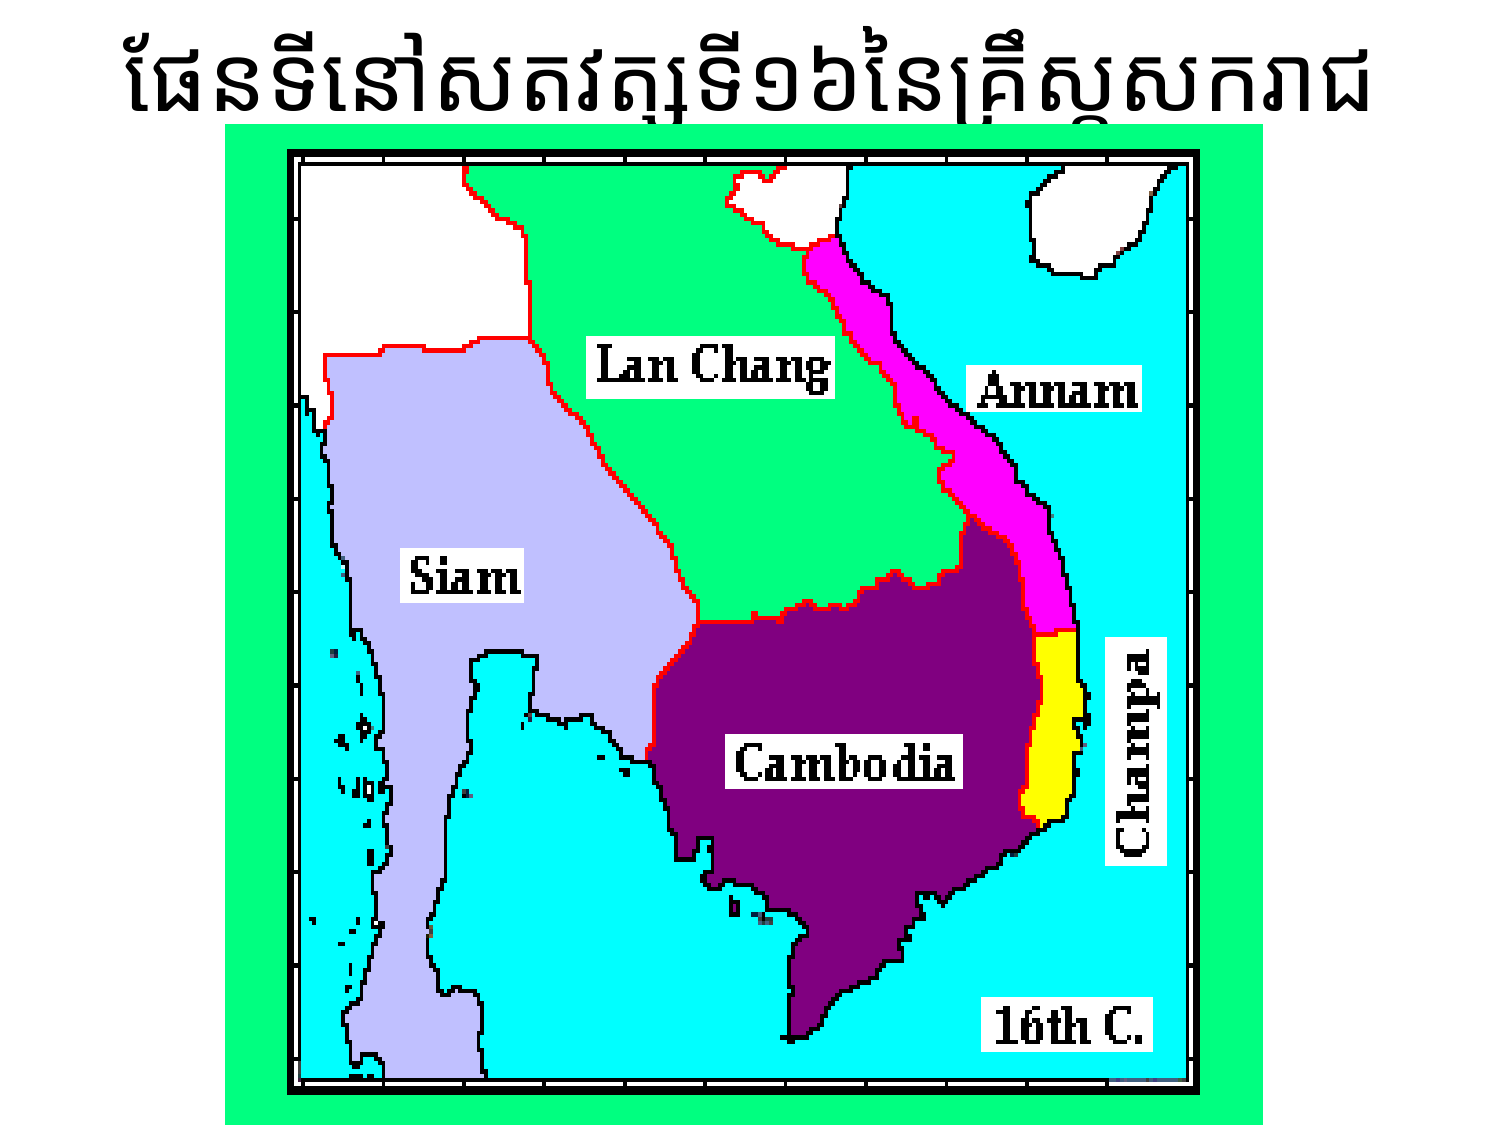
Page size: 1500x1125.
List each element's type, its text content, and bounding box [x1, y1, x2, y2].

title ផែនទីនៅសតវត្សទី១៦នៃគ្រឹស្តសករាជ [75, 0, 1425, 150]
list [224, 124, 1263, 1125]
